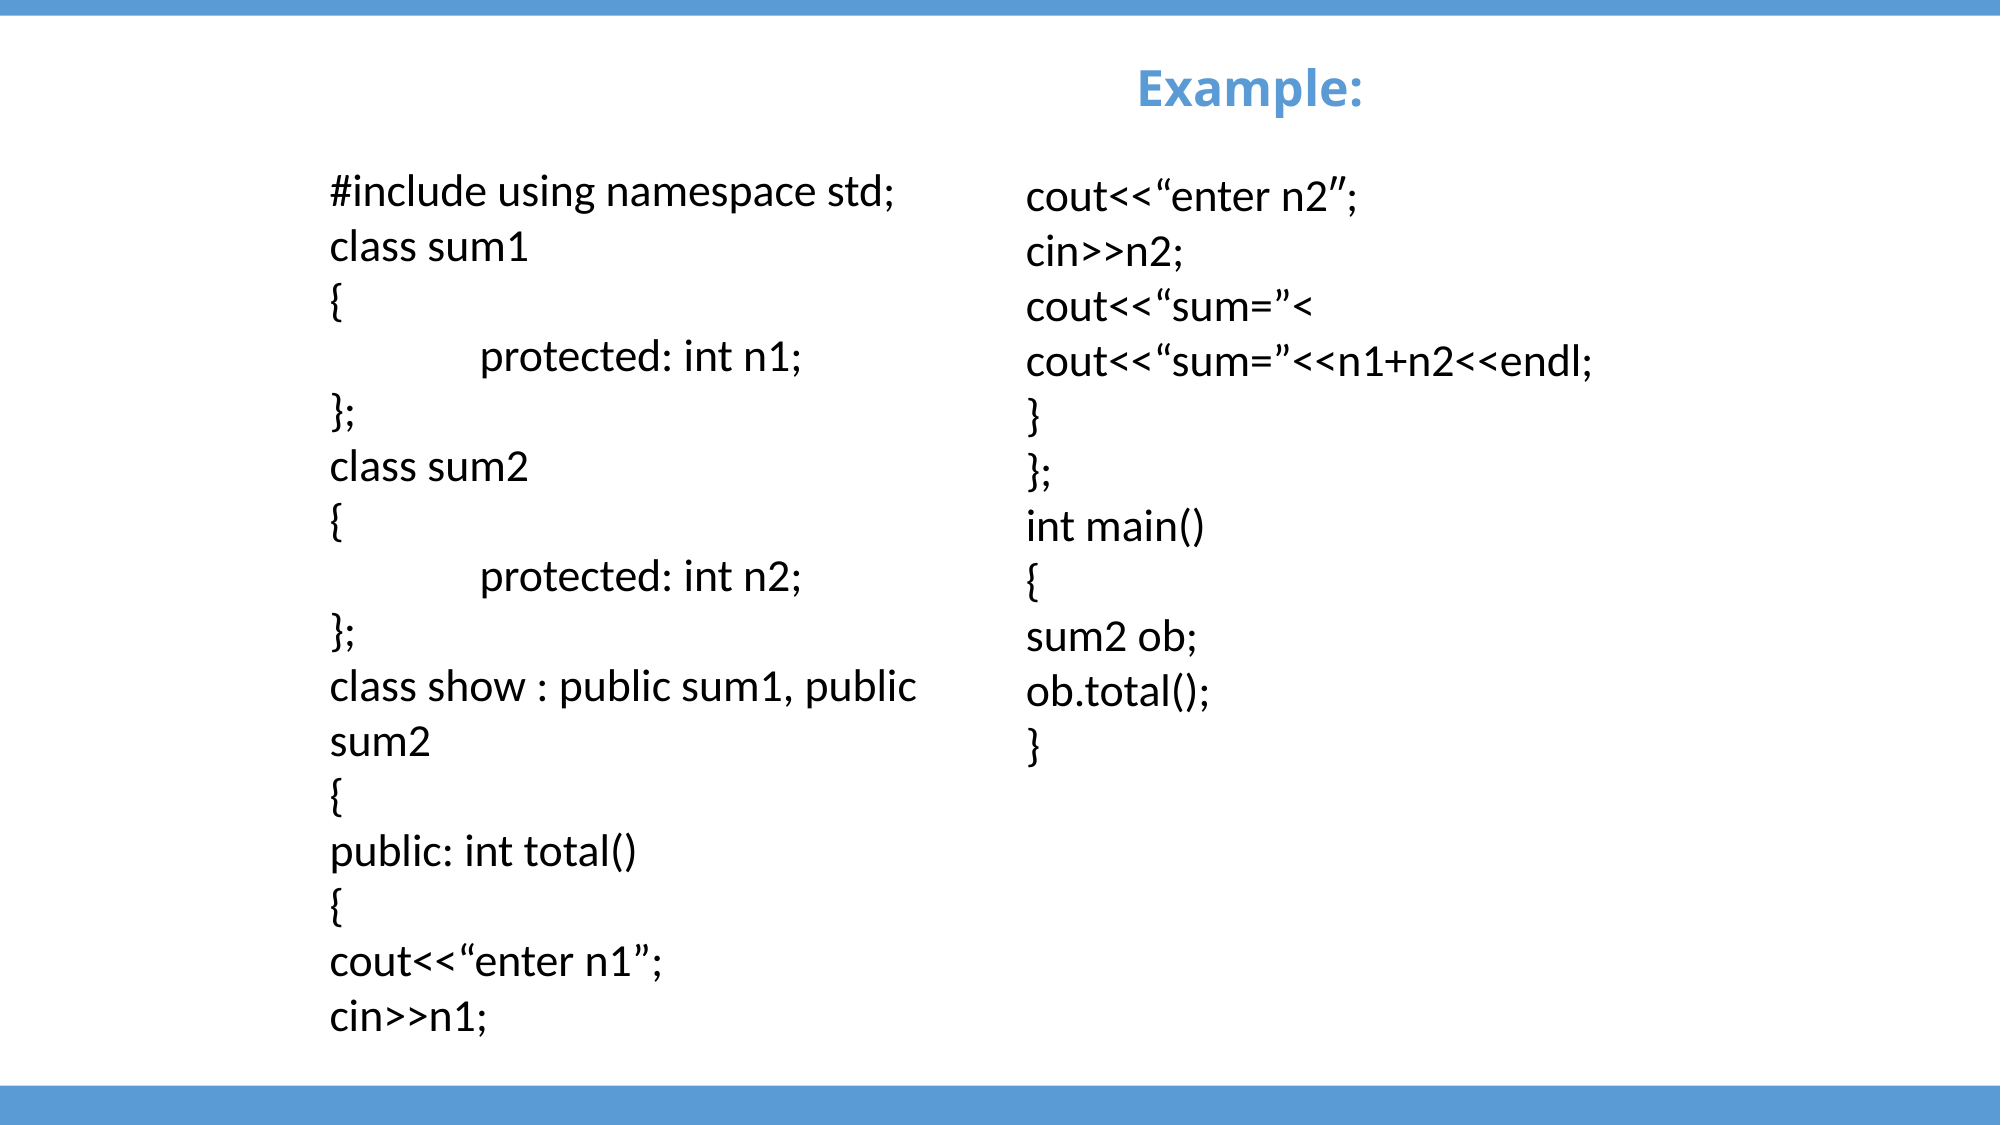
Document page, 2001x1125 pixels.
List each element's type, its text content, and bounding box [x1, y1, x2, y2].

list Example: [249, 0, 2000, 417]
text_box #include using namespace std; class sum1 { protected: int n1; }; class sum2 { protected: int n2; }; class show : public sum1, public sum2 { public: int total() { cout<<“enter n1”; cin>>n1; cout<<“enter n2″; cin>>n2; cout<<“sum=”< cout<<“sum=”<<n1+n2<<endl; } }; int main() { sum2 ob; ob.total(); } [314, 417, 1737, 1107]
